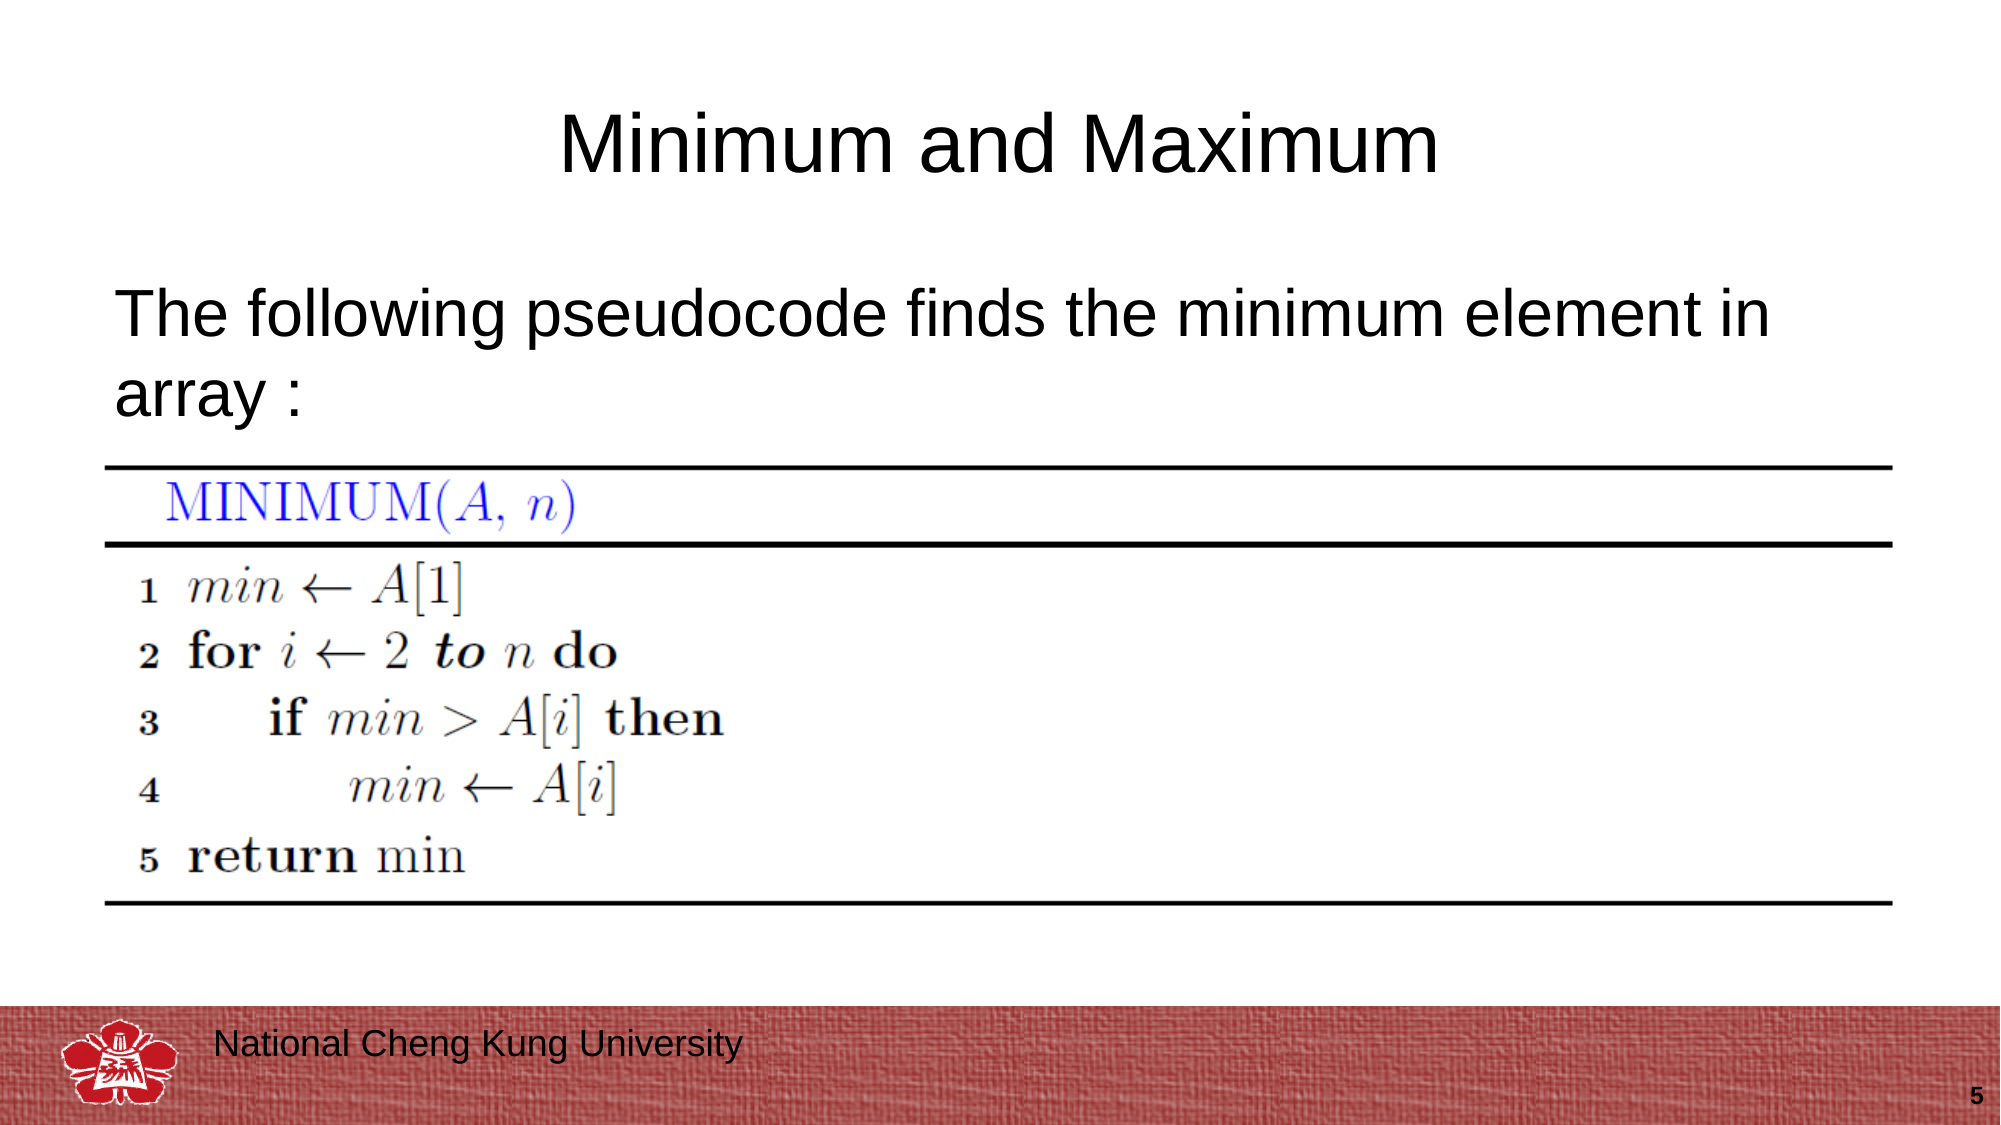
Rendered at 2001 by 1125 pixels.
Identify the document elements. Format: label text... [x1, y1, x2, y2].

slide_number 5 [1873, 1064, 2000, 1125]
picture [39, 1006, 197, 1125]
picture [99, 449, 1901, 917]
title Minimum and Maximum [99, 45, 1900, 233]
